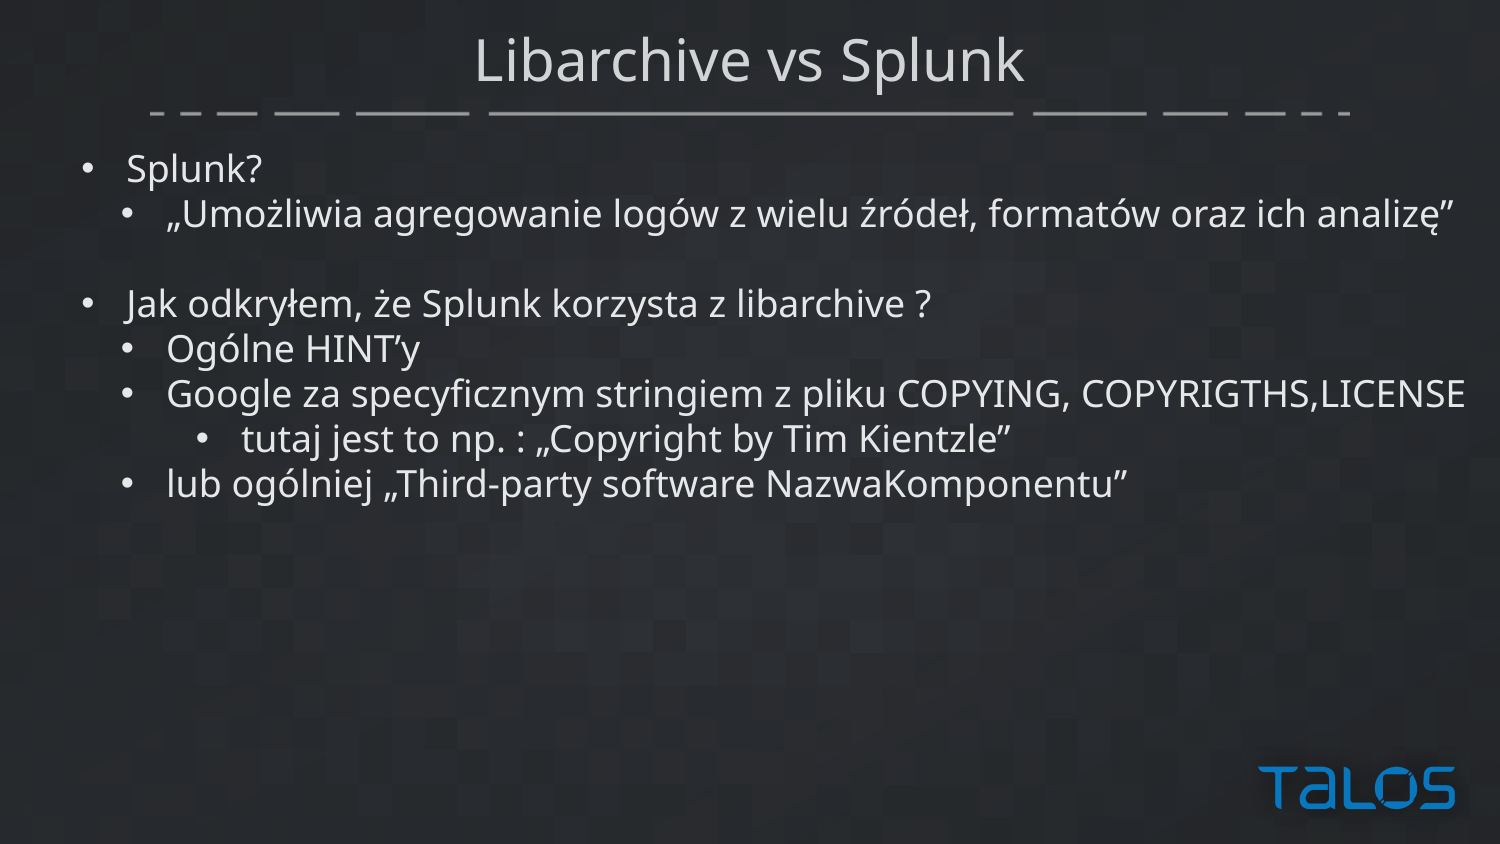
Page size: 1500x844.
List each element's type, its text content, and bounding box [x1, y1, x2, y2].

text_box Splunk? „Umożliwia agregowanie logów z wielu źródeł, formatów oraz ich analizę” Jak odkryłem, że Splunk korzysta z libarchive ? Ogólne HINT’y Google za specyficznym stringiem z pliku COPYING, COPYRIGTHS,LICENSE tutaj jest to np. : „Copyright by Tim Kientzle” lub ogólniej „Third-party software NazwaKomponentu” [66, 137, 1483, 557]
title Libarchive vs Splunk [75, 0, 1425, 129]
